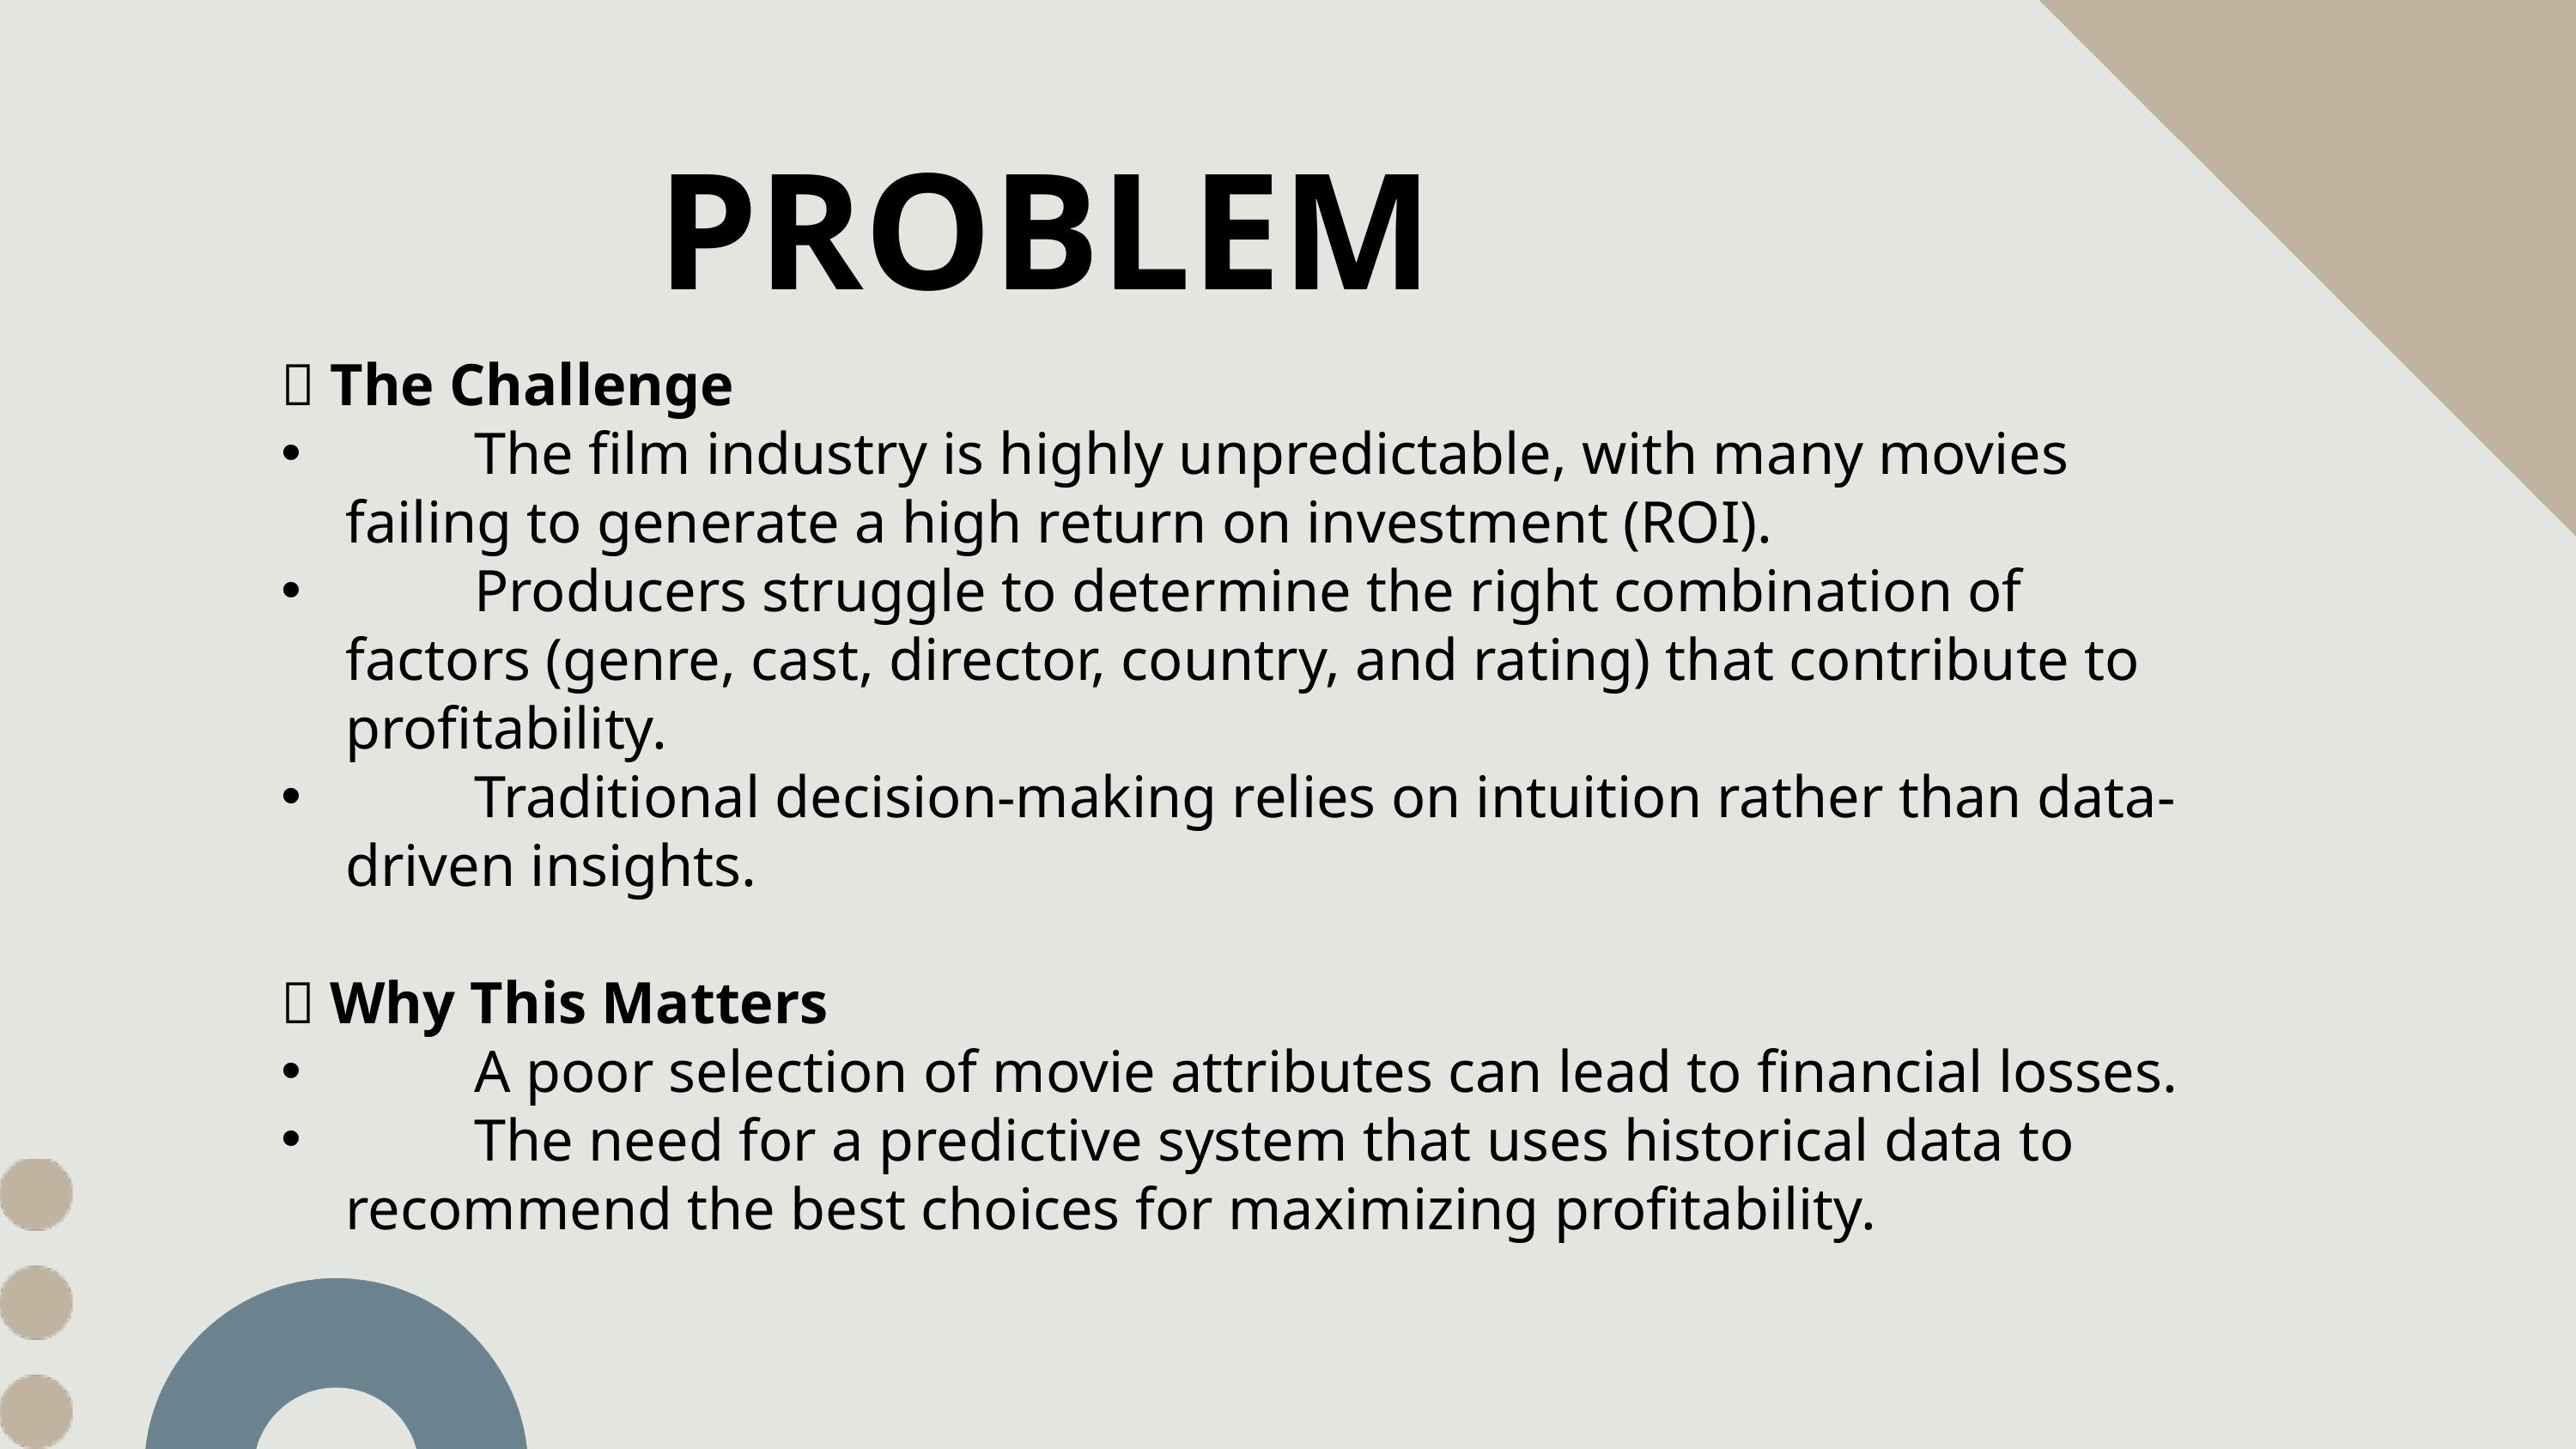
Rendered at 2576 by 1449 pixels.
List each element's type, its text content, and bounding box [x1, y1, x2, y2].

text_box [0, 1159, 73, 1449]
text_box 📌 The Challenge The film industry is highly unpredictable, with many movies failing to generate a high return on investment (ROI). Producers struggle to determine the right combination of factors (genre, cast, director, country, and rating) that contribute to profitability. Traditional decision-making relies on intuition rather than data-driven insights. 📌 Why This Matters A poor selection of movie attributes can lead to financial losses. The need for a predictive system that uses historical data to recommend the best choices for maximizing profitability. [268, 342, 2201, 1248]
text_box [144, 1278, 528, 1449]
text_box [2021, 0, 2576, 562]
text_box PROBLEM [558, 207, 1533, 323]
